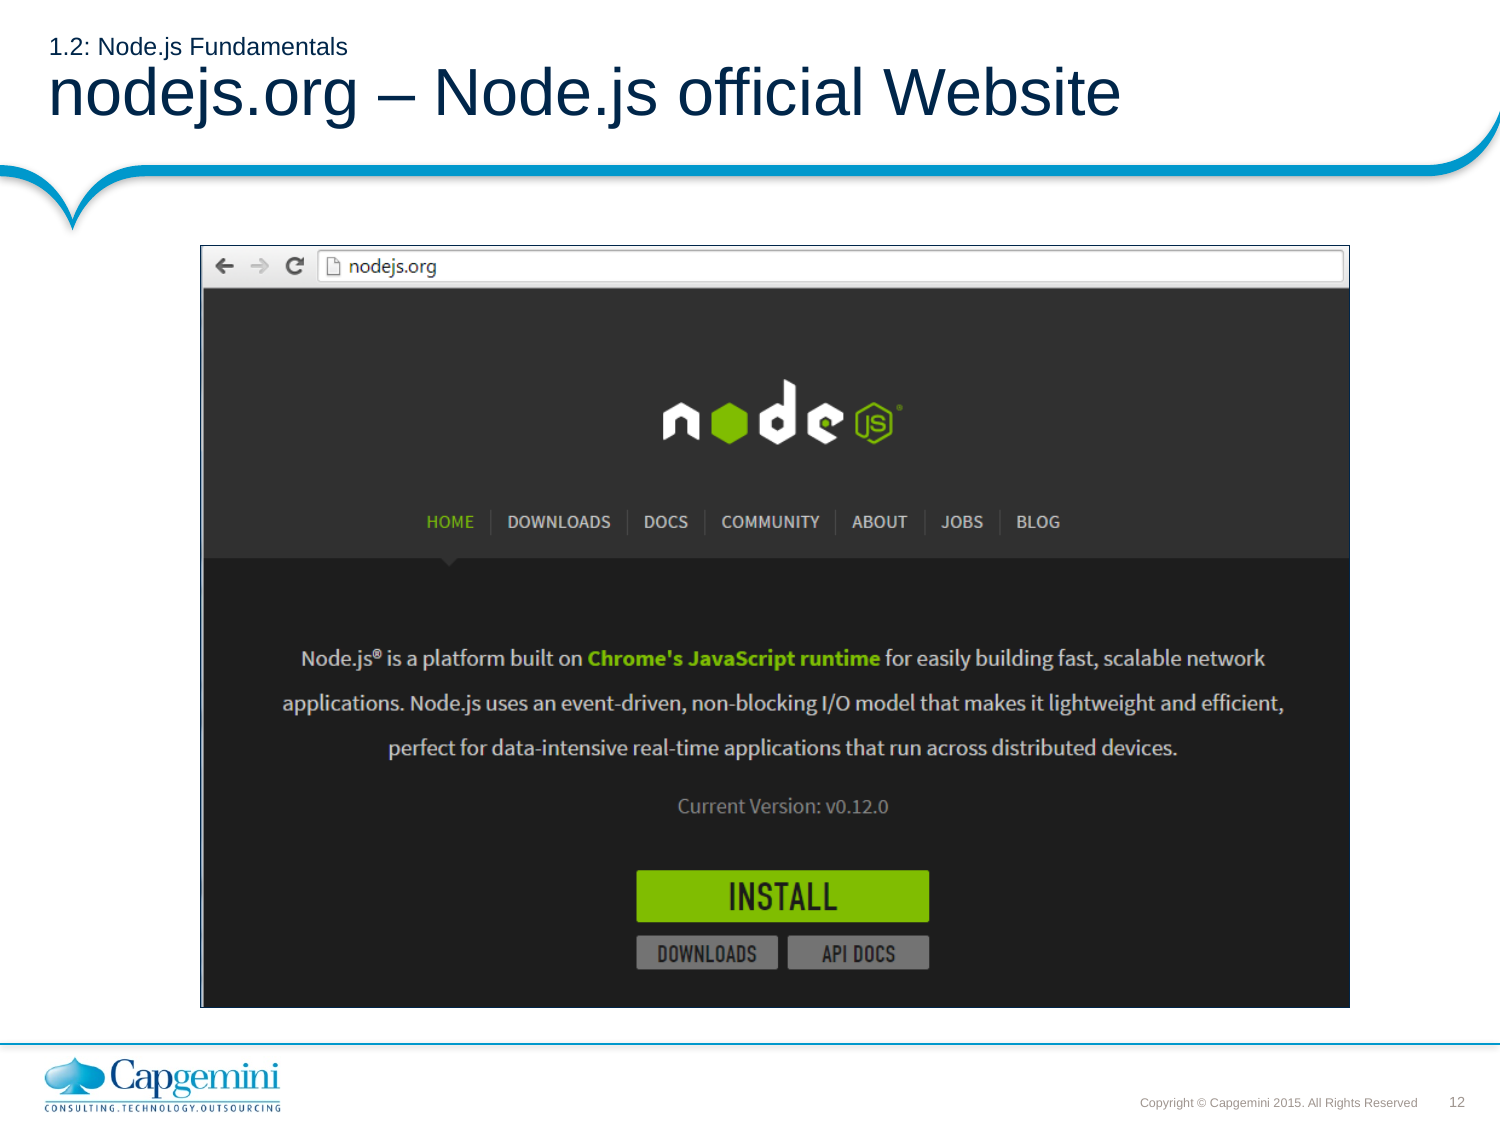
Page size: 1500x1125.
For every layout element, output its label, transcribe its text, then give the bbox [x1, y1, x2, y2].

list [199, 244, 1349, 1008]
picture [44, 1056, 281, 1113]
title 1.2: Node.js Fundamentals nodejs.org – Node.js official Website [0, 0, 1500, 165]
